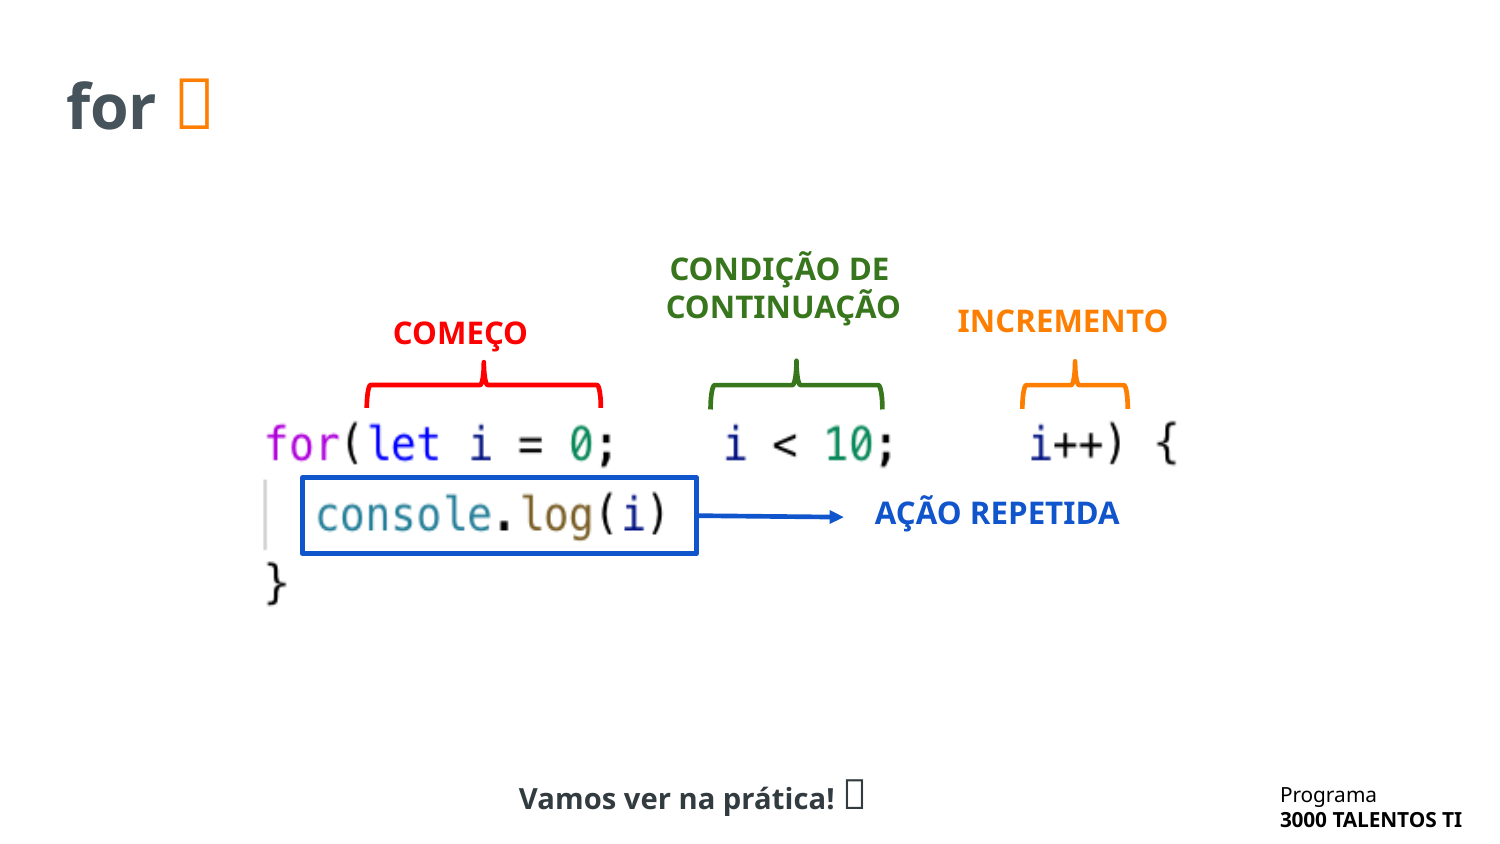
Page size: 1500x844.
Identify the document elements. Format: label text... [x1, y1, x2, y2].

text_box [225, 234, 1275, 652]
title for 🧣 [51, 20, 1336, 182]
text_box Vamos ver na prática! 🔬 [503, 757, 926, 829]
